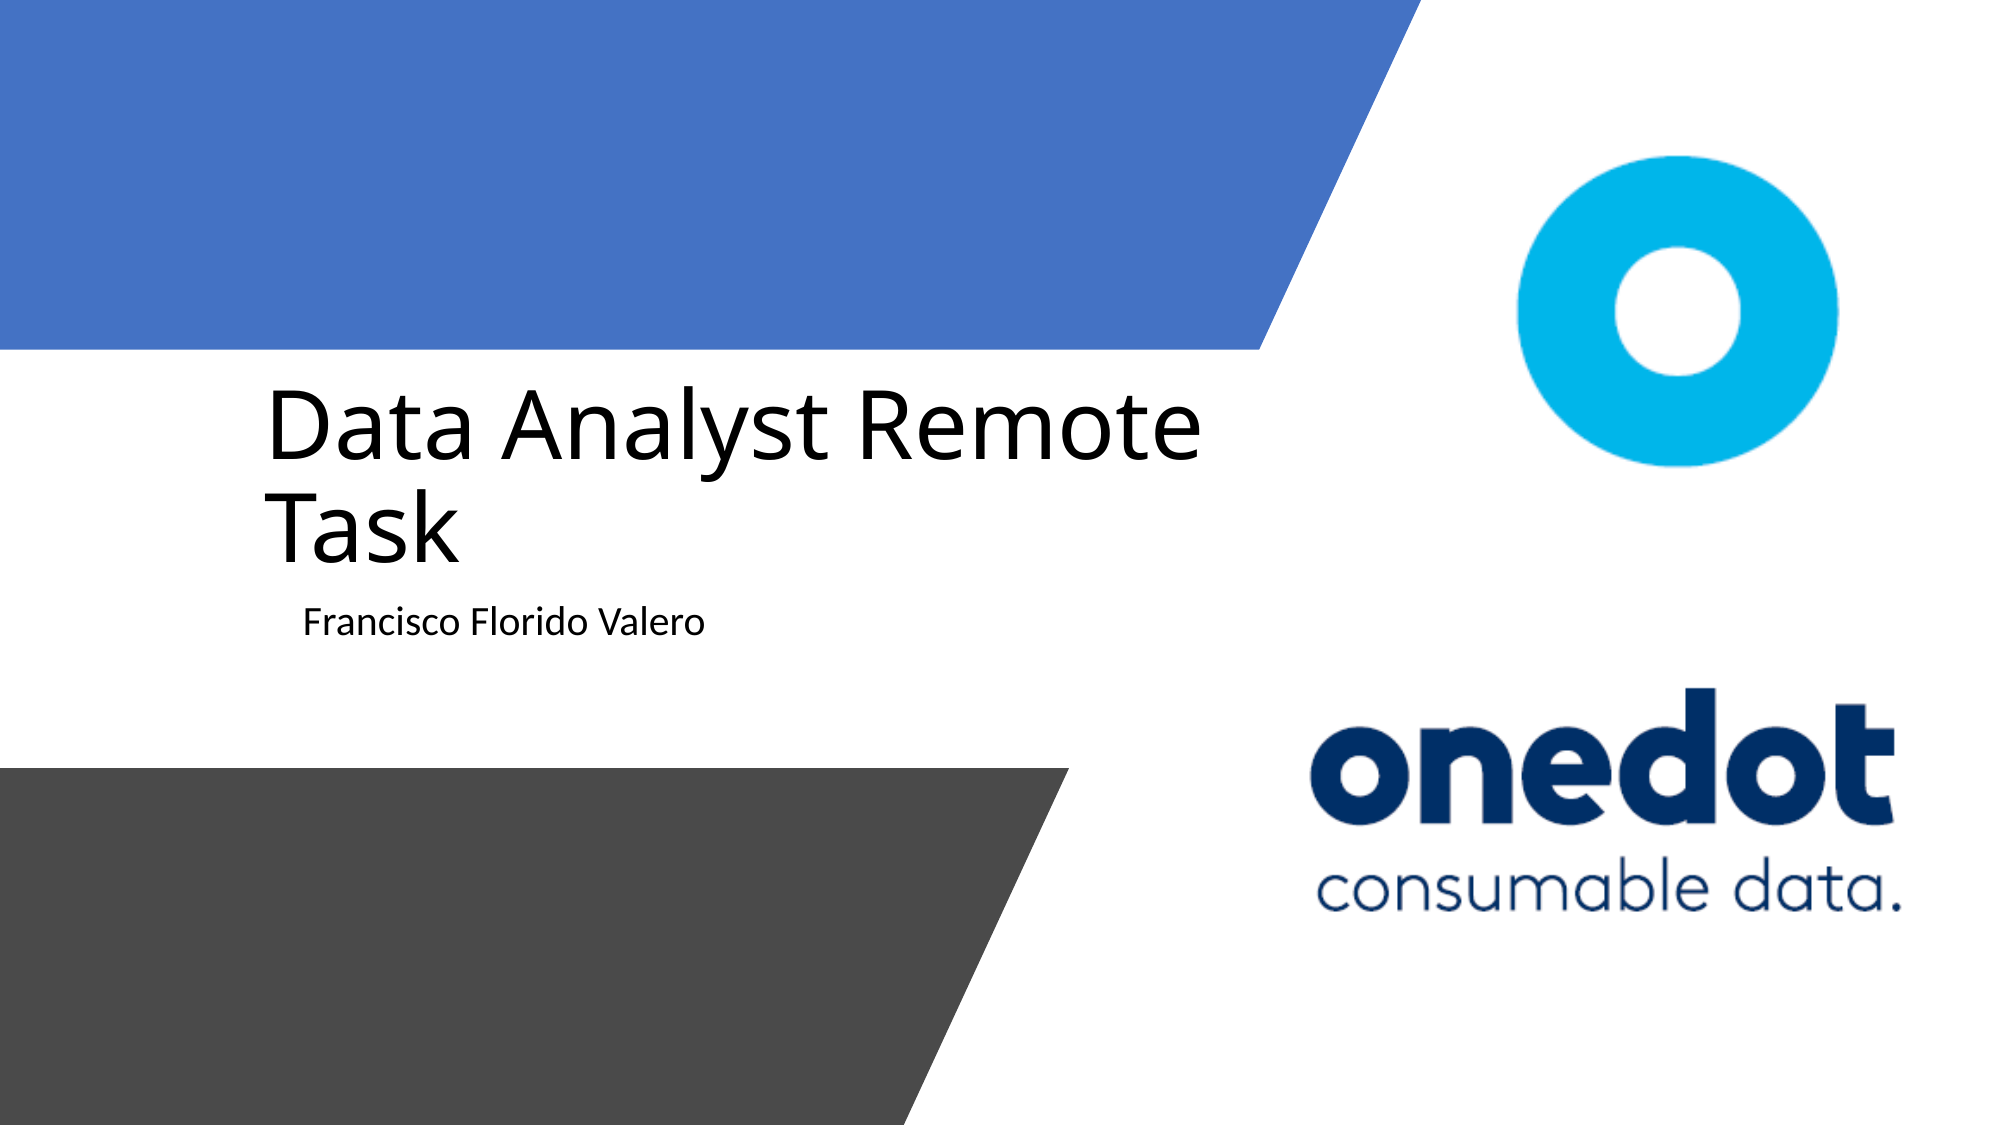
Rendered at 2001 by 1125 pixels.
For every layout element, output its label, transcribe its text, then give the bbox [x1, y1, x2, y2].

subtitle Francisco Florido Valero [249, 591, 1223, 742]
picture [1445, 105, 1923, 537]
picture [1284, 666, 1948, 943]
text_box [0, 0, 1423, 351]
text_box [0, 767, 1071, 1125]
title Data Analyst Remote Task [249, 368, 1302, 591]
